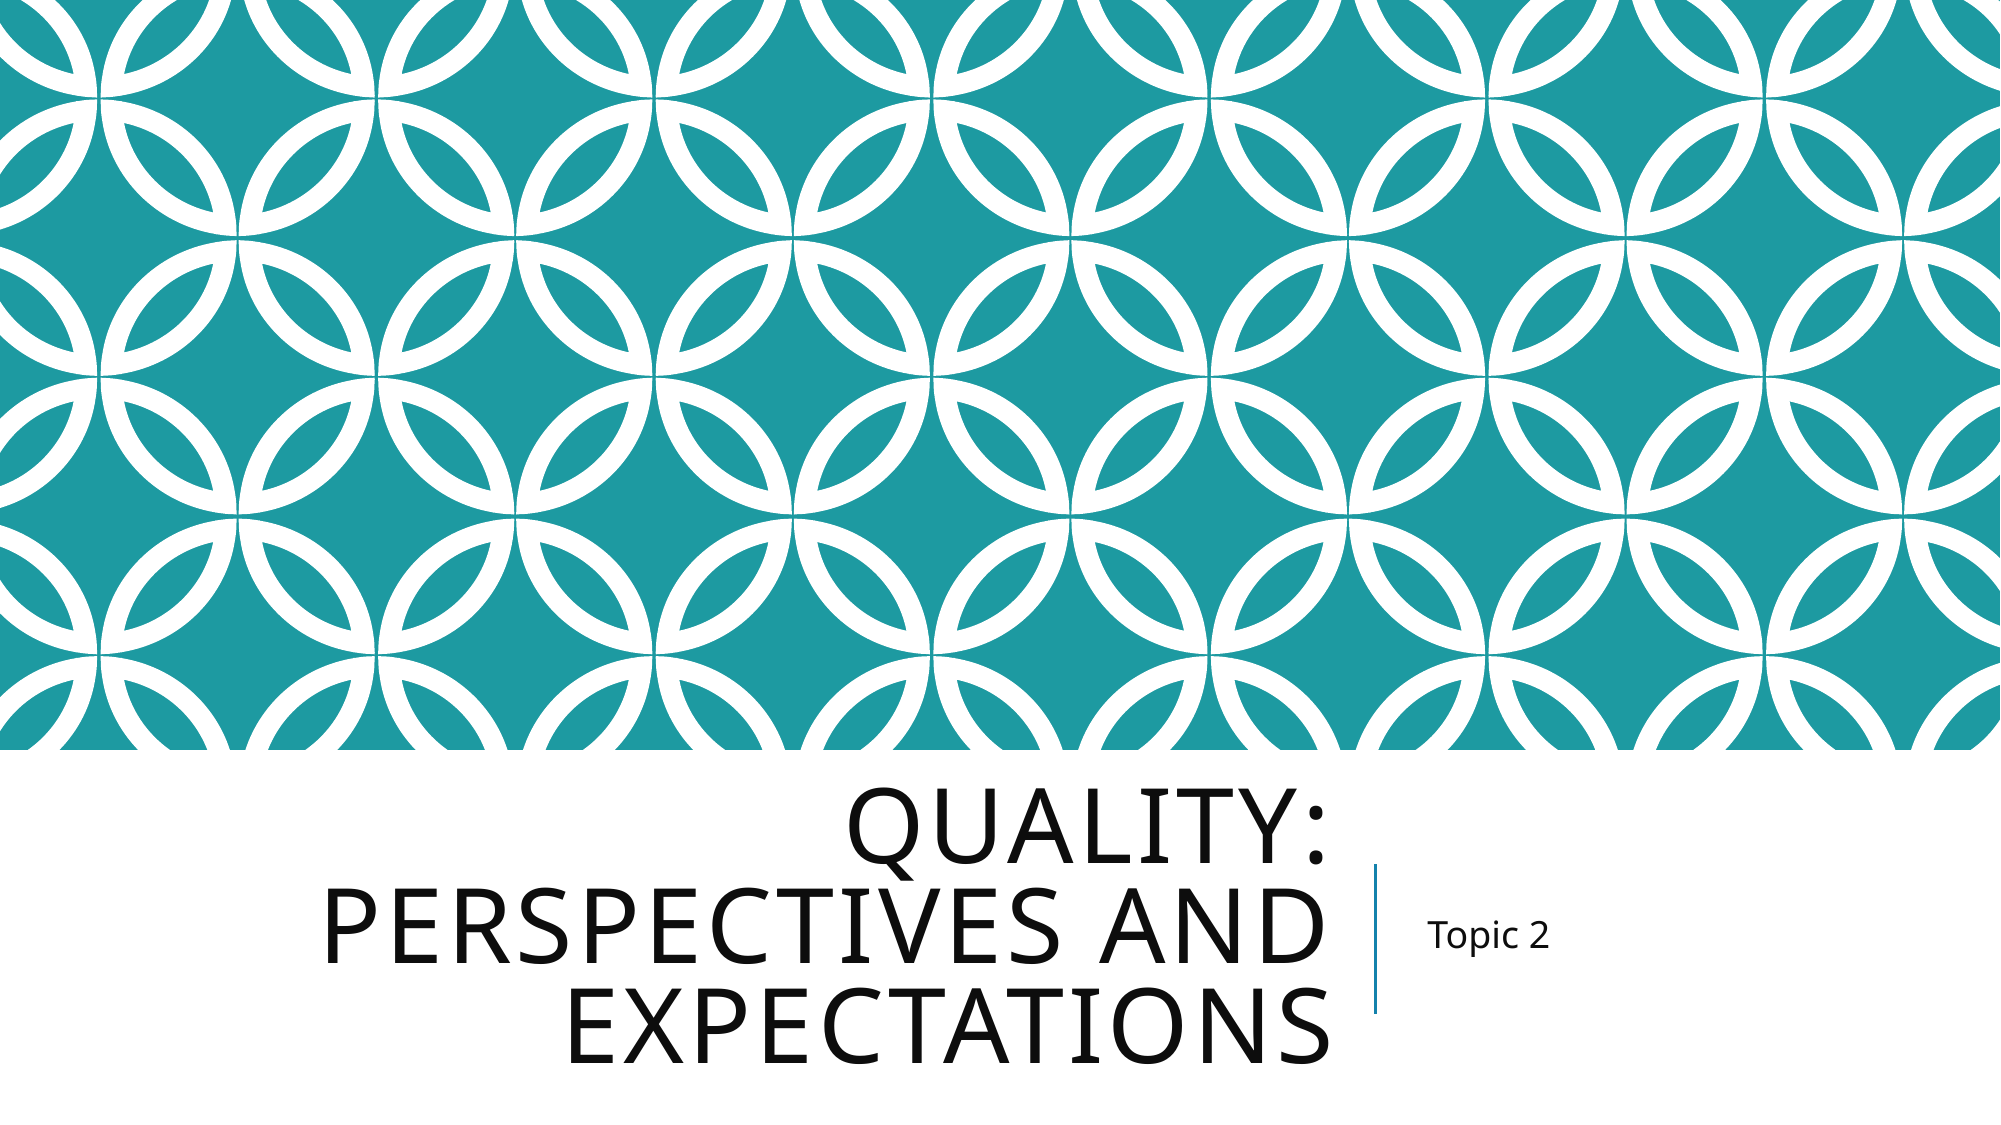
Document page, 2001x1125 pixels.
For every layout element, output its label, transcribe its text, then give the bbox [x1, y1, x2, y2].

list Topic 2 [1412, 813, 1938, 1054]
title QUALITY: PERSPECTIVES AND EXPECTATIONS [75, 813, 1350, 1054]
